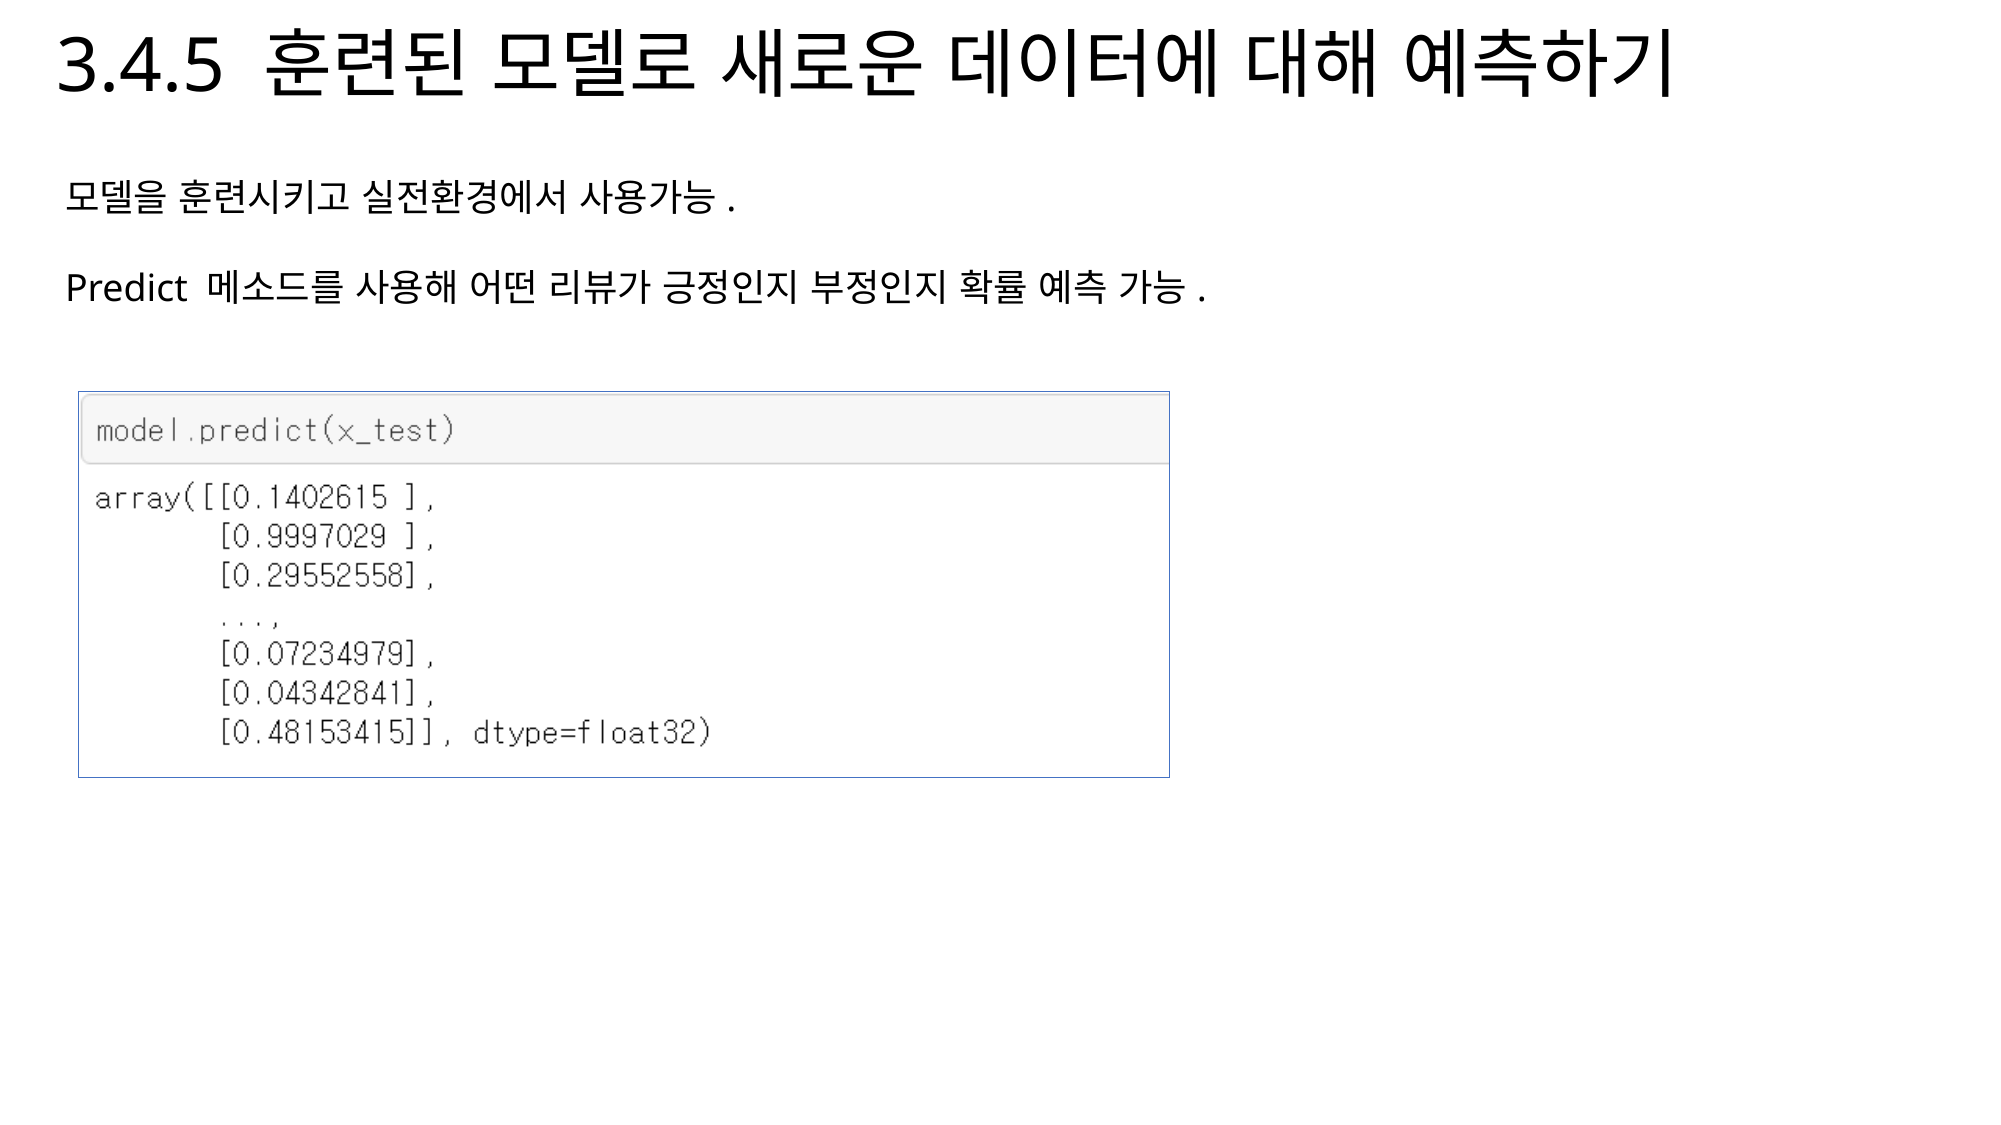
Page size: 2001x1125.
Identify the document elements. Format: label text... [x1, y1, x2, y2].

picture [78, 391, 1170, 778]
text_box 모델을 훈련시키고 실전환경에서 사용가능. Predict 메소드를 사용해 어떤 리뷰가 긍정인지 부정인지 확률 예측 가능. [50, 167, 1847, 317]
text_box 3.4.5 훈련된 모델로 새로운 데이터에 대해 예측하기 [42, 9, 1831, 114]
